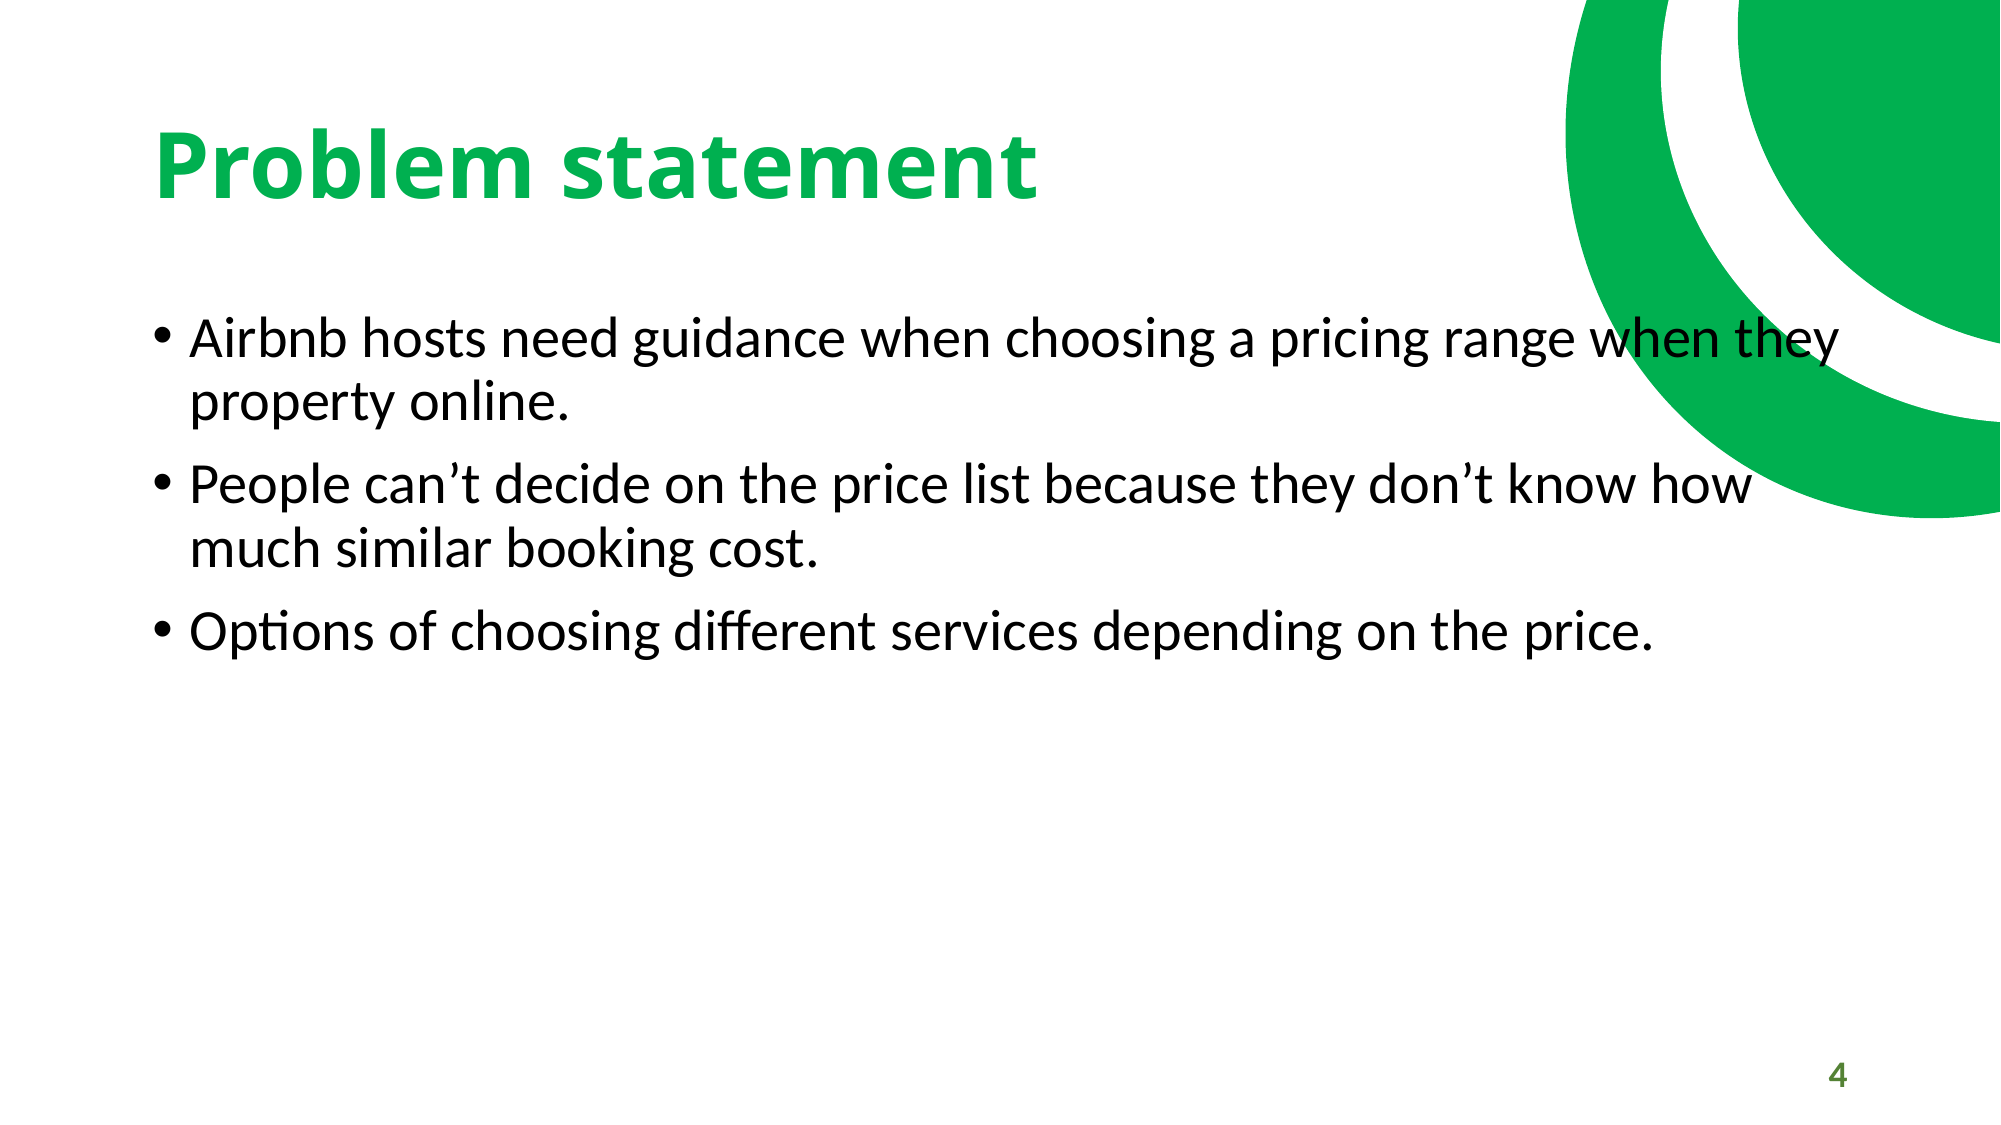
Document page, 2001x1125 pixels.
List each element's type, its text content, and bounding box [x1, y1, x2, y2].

title Problem statement [137, 59, 1571, 278]
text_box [1571, 0, 2000, 527]
list Airbnb hosts need guidance when choosing a pricing range when they property online. People can’t decide on the price list because they don’t know how much similar booking cost. Options of choosing different services depending on the price. [137, 299, 1863, 1014]
slide_number 4 [1412, 1042, 1863, 1103]
